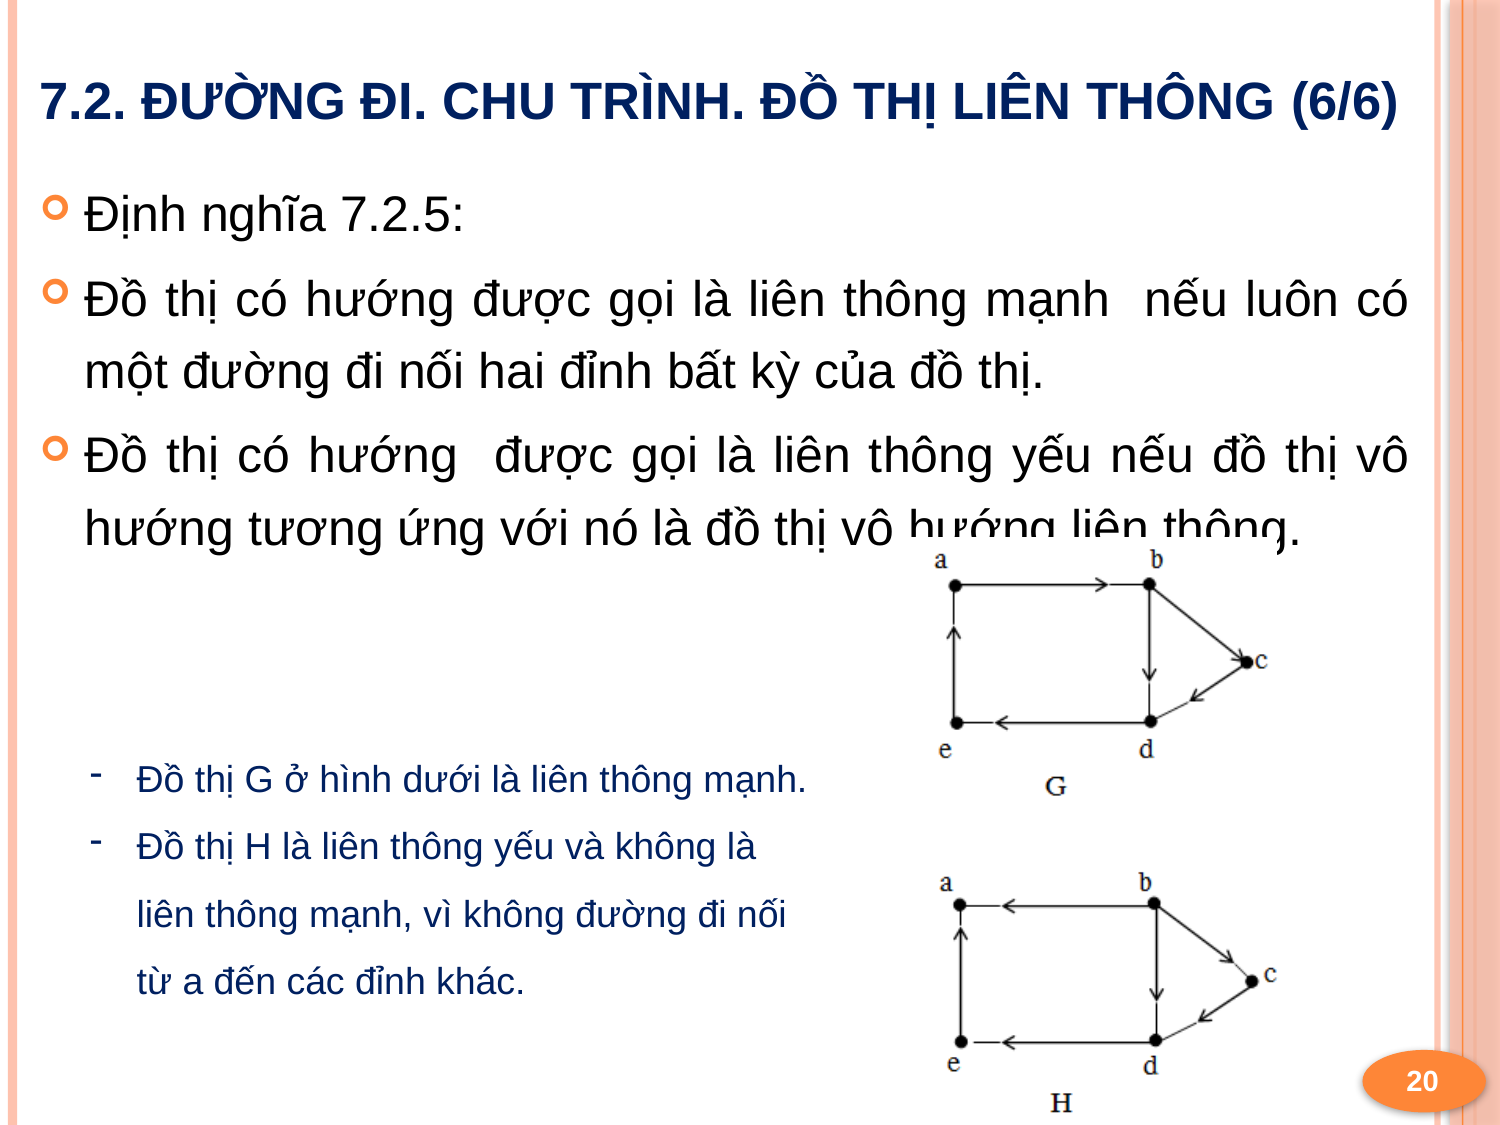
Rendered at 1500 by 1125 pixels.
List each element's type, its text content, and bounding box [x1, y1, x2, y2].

text_box Đồ thị G ở hình dưới là liên thông mạnh. Đồ thị H là liên thông yếu và không là liên thông mạnh, vì không đường đi nối từ a đến các đỉnh khác. [75, 724, 829, 1010]
title 7.2. Đường đi. Chu trình. Đồ thị liên thông (6/6) [24, 45, 1425, 138]
picture [899, 536, 1277, 810]
picture [924, 838, 1284, 1125]
slide_number 20 [1350, 1036, 1496, 1122]
list Định nghĩa 7.2.5: Đồ thị có hướng được gọi là liên thông mạnh nếu luôn có một đường đi nối hai đỉnh bất kỳ của đồ thị. Đồ thị có hướng được gọi là liên thông yếu nếu đồ thị vô hướng tương ứng với nó là đồ thị vô hướng liên thông. [24, 162, 1425, 1062]
